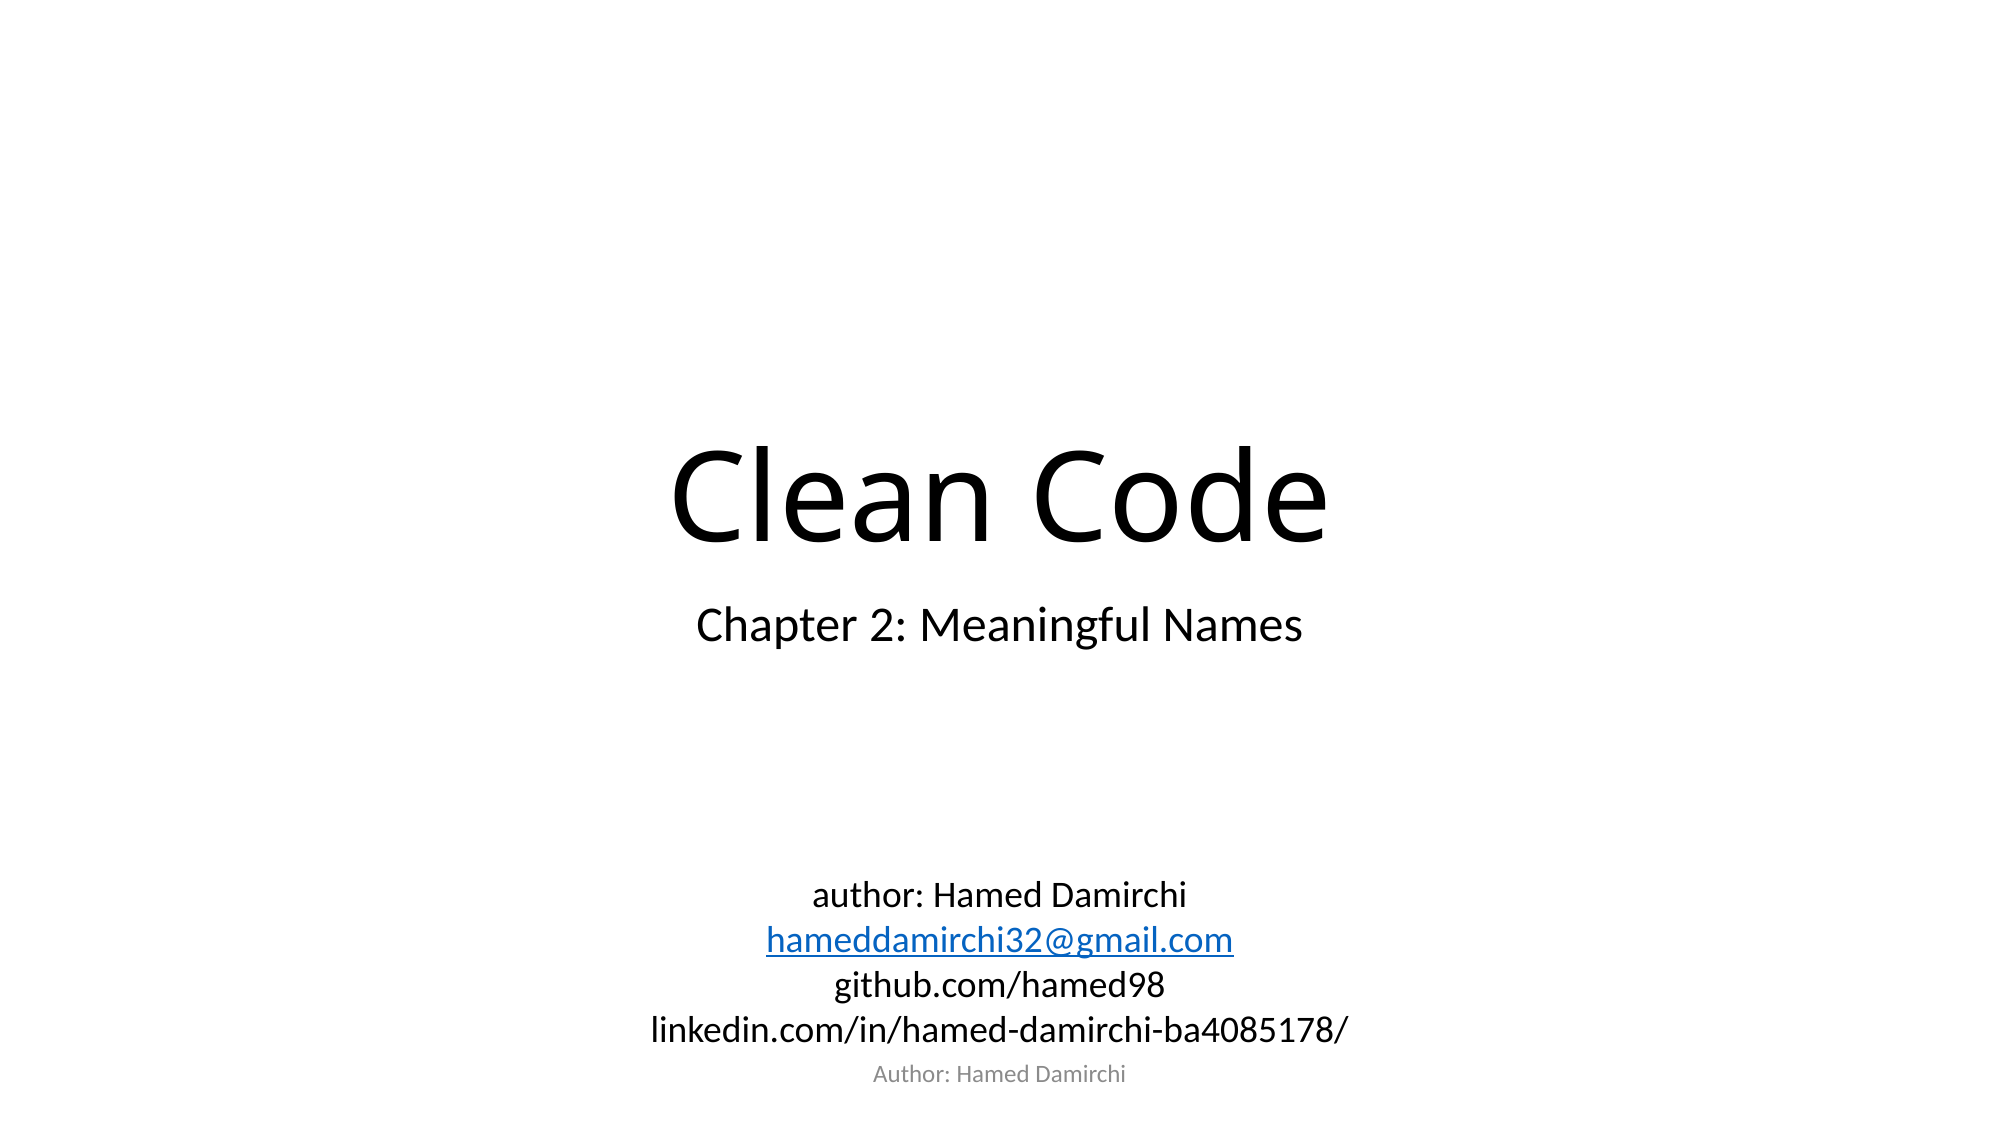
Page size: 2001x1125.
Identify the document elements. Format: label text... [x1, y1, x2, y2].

footer Author: Hamed Damirchi [662, 1042, 1338, 1103]
title Clean Code [249, 184, 1750, 576]
subtitle Chapter 2: Meaningful Names [249, 590, 1750, 862]
text_box author: Hamed Damirchi hameddamirchi32@gmail.com github.com/hamed98 linkedin.com/in/hamed-damirchi-ba4085178/ [207, 862, 1792, 1058]
